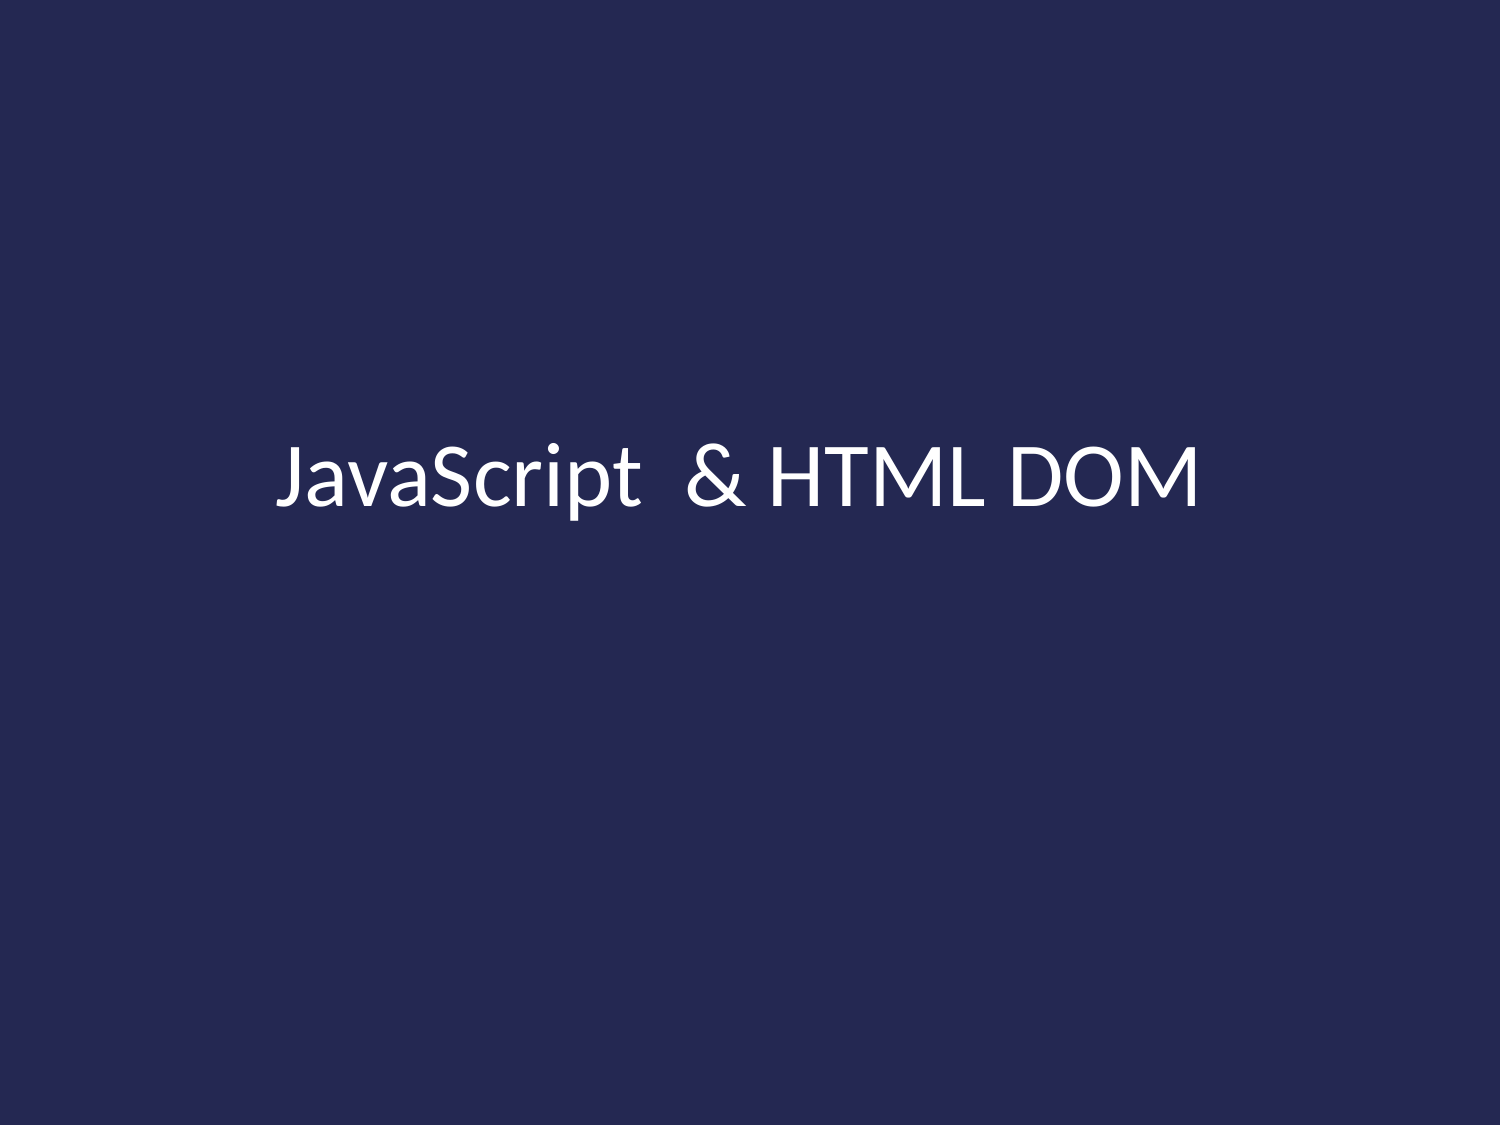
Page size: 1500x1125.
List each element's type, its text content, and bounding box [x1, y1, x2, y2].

title JavaScript & HTML DOM [112, 349, 1388, 591]
